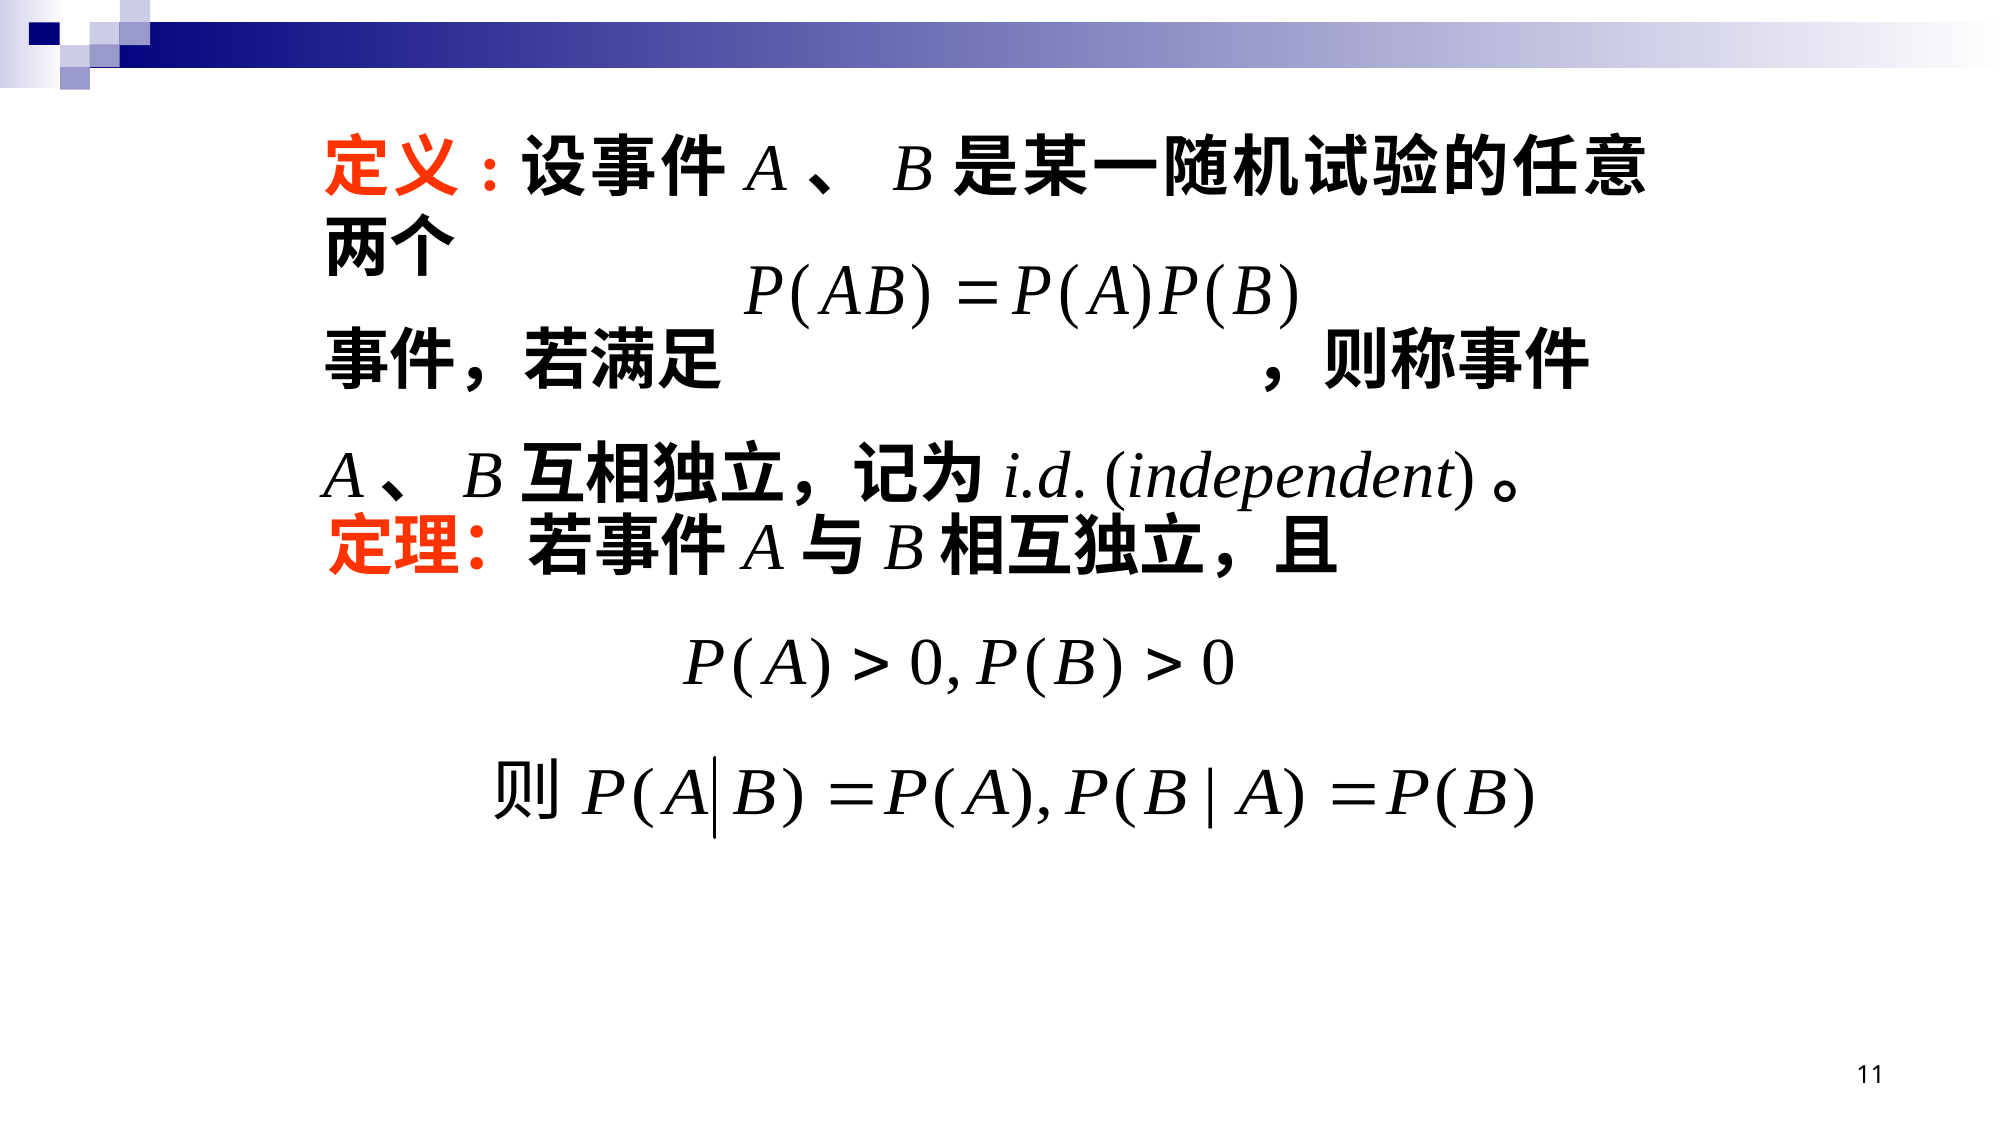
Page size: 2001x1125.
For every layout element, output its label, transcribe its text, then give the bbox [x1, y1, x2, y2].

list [669, 622, 1249, 709]
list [482, 741, 1546, 850]
slide_number 11 [1433, 1025, 1900, 1100]
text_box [308, 116, 1665, 453]
text_box 定理：若事件A与B相互独立，且 [312, 479, 1627, 614]
